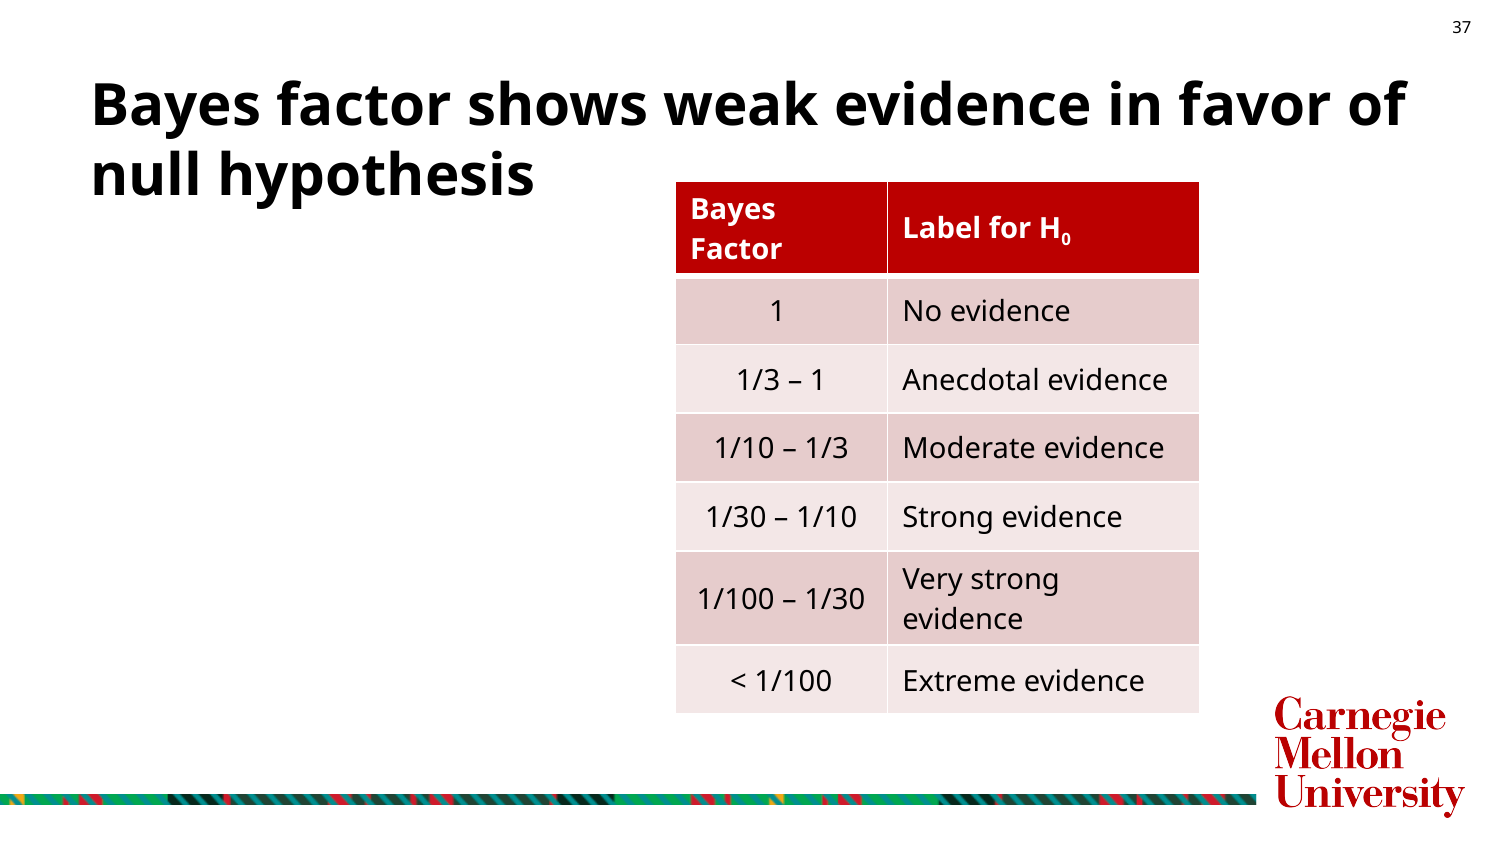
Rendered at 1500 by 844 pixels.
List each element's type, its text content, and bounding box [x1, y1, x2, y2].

table_cell Anecdotal evidence [888, 345, 1199, 412]
table_cell 1/10 – 1/3 [676, 414, 887, 481]
table_cell Very strong evidence [888, 552, 1199, 644]
table_cell < 1/100 [676, 646, 887, 713]
picture [1275, 696, 1465, 818]
table_header Label for H0 [888, 182, 1199, 273]
table_header Bayes Factor [676, 182, 887, 273]
table_cell 1/100 – 1/30 [676, 552, 887, 644]
title Bayes factor shows weak evidence in favor of null hypothesis [75, 59, 1425, 160]
table_cell 1/3 – 1 [676, 345, 887, 412]
table_cell Moderate evidence [888, 414, 1199, 481]
table_cell Strong evidence [888, 483, 1199, 550]
table_cell No evidence [888, 279, 1199, 344]
picture [0, 794, 1257, 805]
table_cell Extreme evidence [888, 646, 1199, 713]
table_cell 1 [676, 279, 887, 344]
table_cell 1/30 – 1/10 [676, 483, 887, 550]
